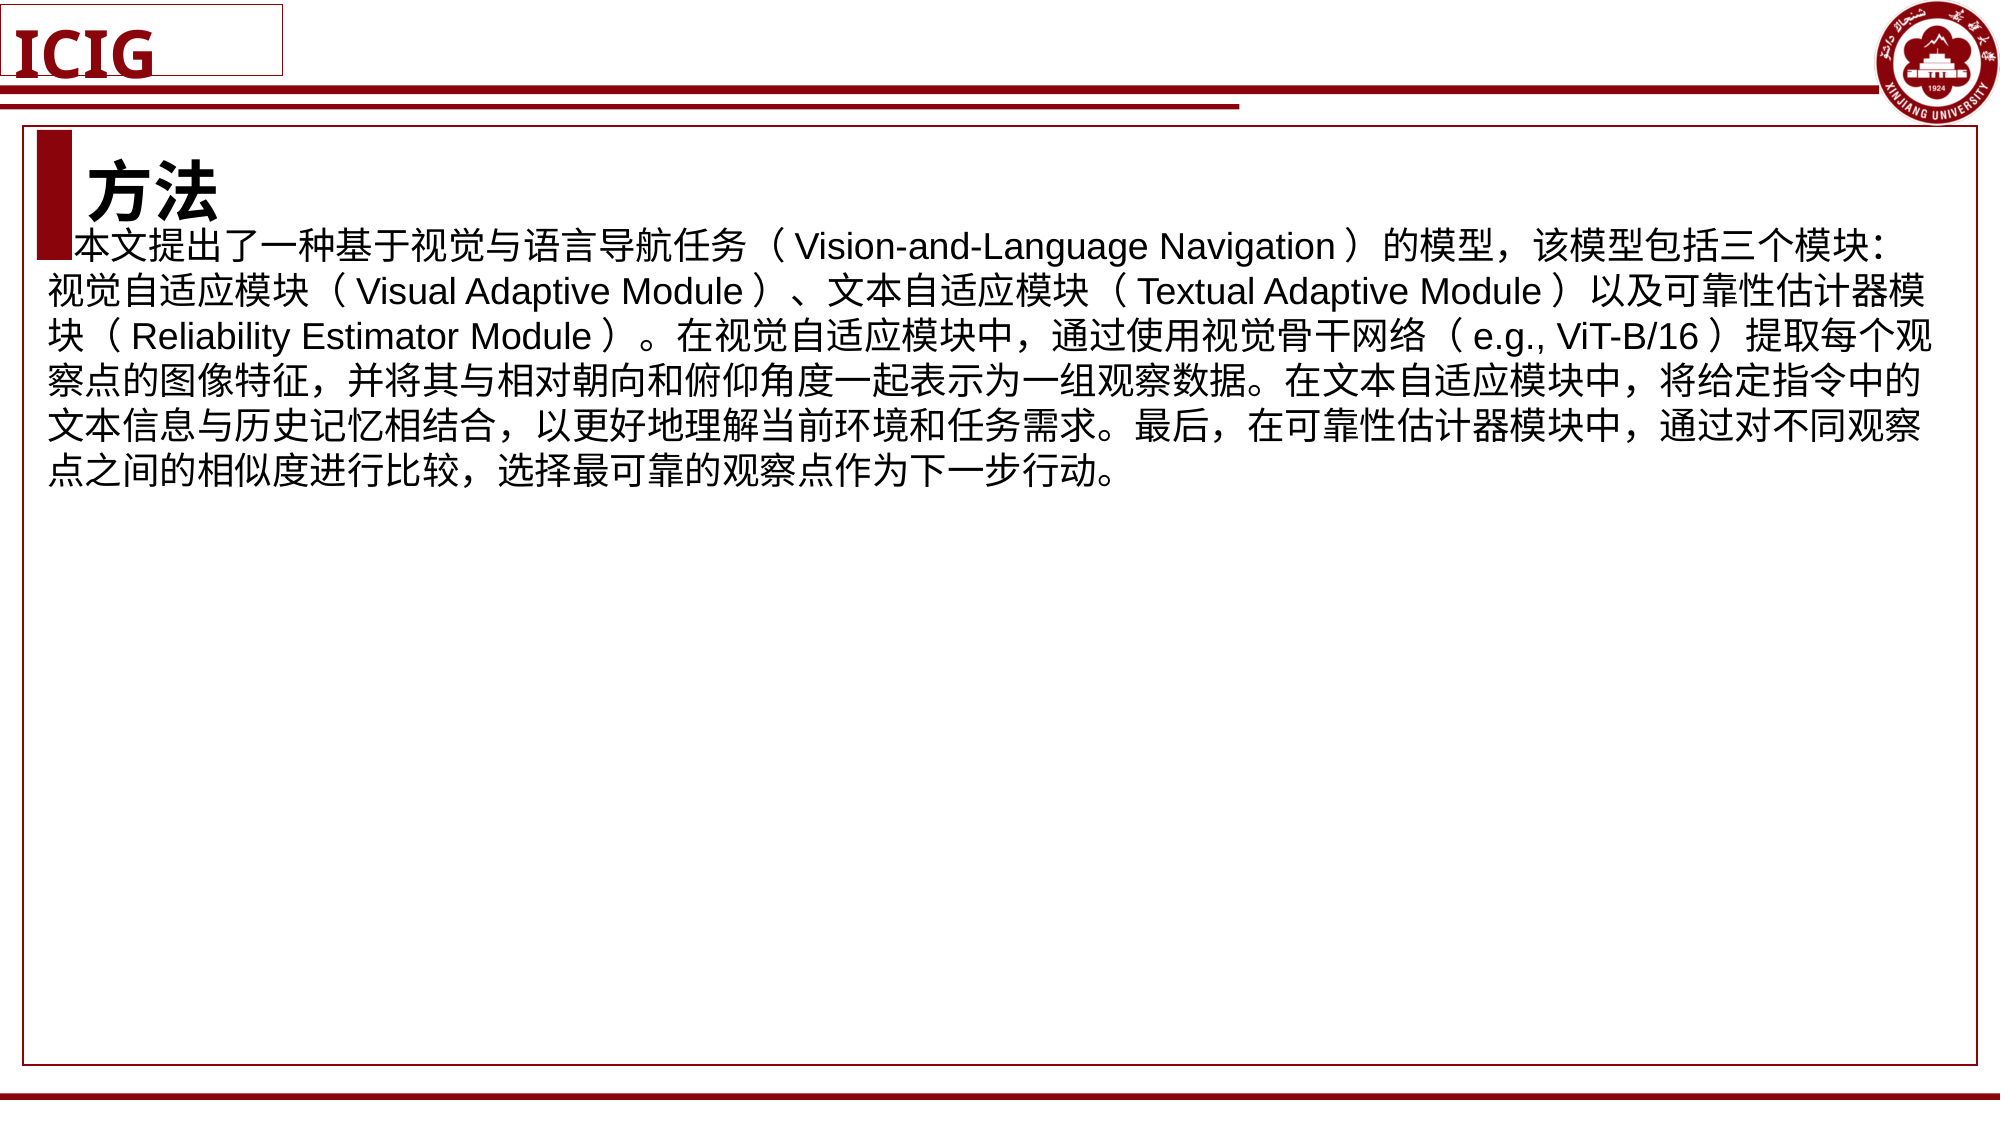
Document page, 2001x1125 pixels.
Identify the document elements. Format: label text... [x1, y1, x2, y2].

text_box [0, 104, 1240, 110]
text_box 本文提出了一种基于视觉与语言导航任务（Vision-and-Language Navigation）的模型，该模型包括三个模块：视觉自适应模块（Visual Adaptive Module）、文本自适应模块（Textual Adaptive Module）以及可靠性估计器模块（Reliability Estimator Module）。在视觉自适应模块中，通过使用视觉骨干网络（e.g., ViT-B/16）提取每个观察点的图像特征，并将其与相对朝向和俯仰角度一起表示为一组观察数据。在文本自适应模块中，将给定指令中的文本信息与历史记忆相结合，以更好地理解当前环境和任务需求。最后，在可靠性估计器模块中，通过对不同观察点之间的相似度进行比较，选择最可靠的观察点作为下一步行动。 [32, 214, 1957, 1054]
text_box [0, 85, 1874, 95]
picture [1874, 0, 2000, 126]
text_box [36, 129, 73, 214]
text_box [22, 125, 1978, 1066]
text_box [0, 1093, 2000, 1100]
text_box ICIG [0, 4, 283, 76]
